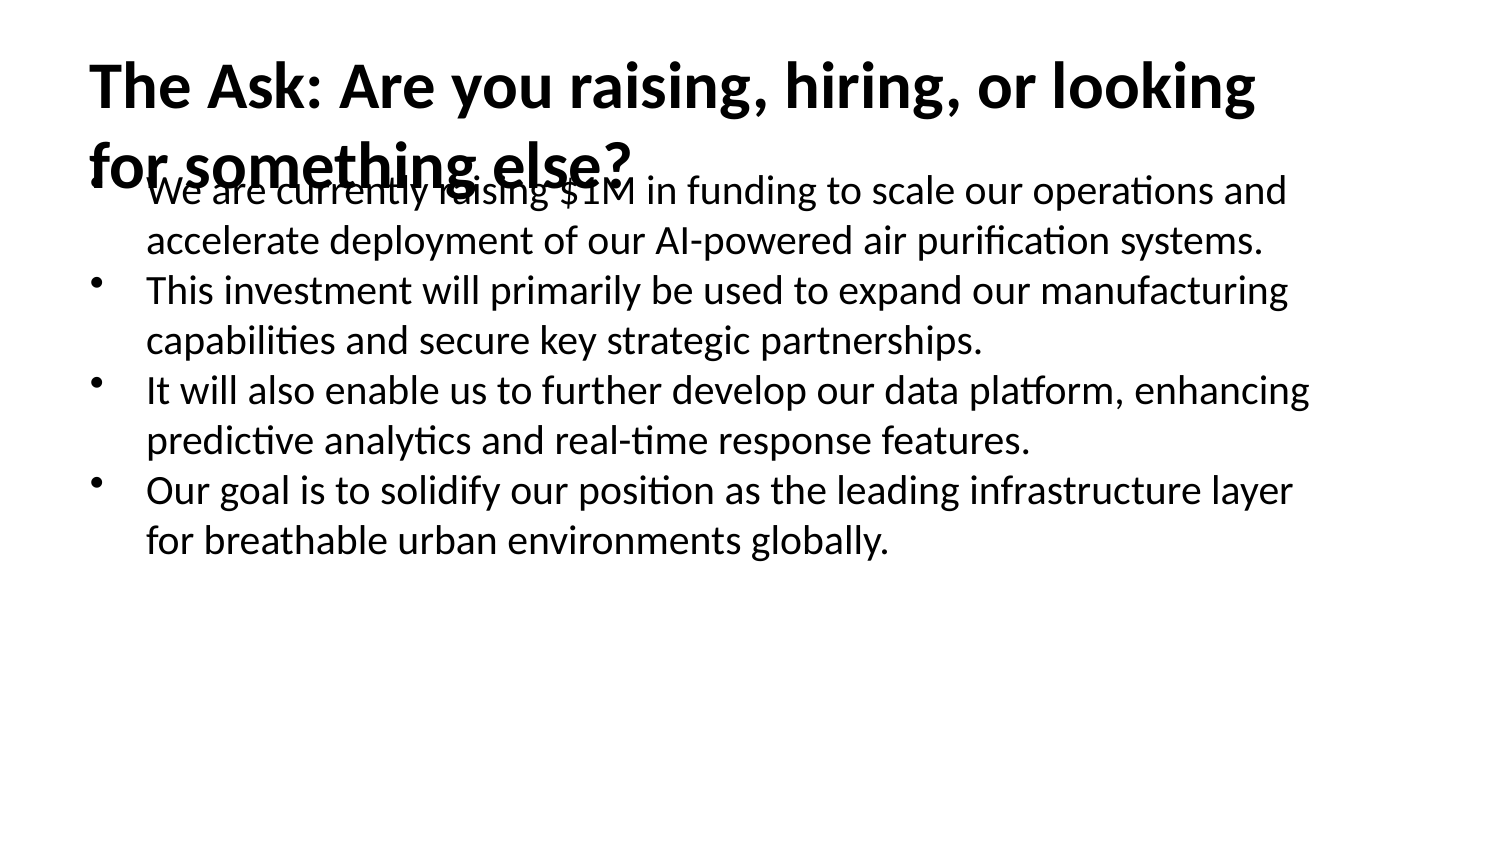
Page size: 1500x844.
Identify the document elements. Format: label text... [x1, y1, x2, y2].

text_box We are currently raising $1M in funding to scale our operations and accelerate deployment of our AI-powered air purification systems. This investment will primarily be used to expand our manufacturing capabilities and secure key strategic partnerships. It will also enable us to further develop our data platform, enhancing predictive analytics and real-time response features. Our goal is to solidify our position as the leading infrastructure layer for breathable urban environments globally. [74, 151, 1350, 574]
text_box The Ask: Are you raising, hiring, or looking for something else? [74, 84, 1275, 151]
